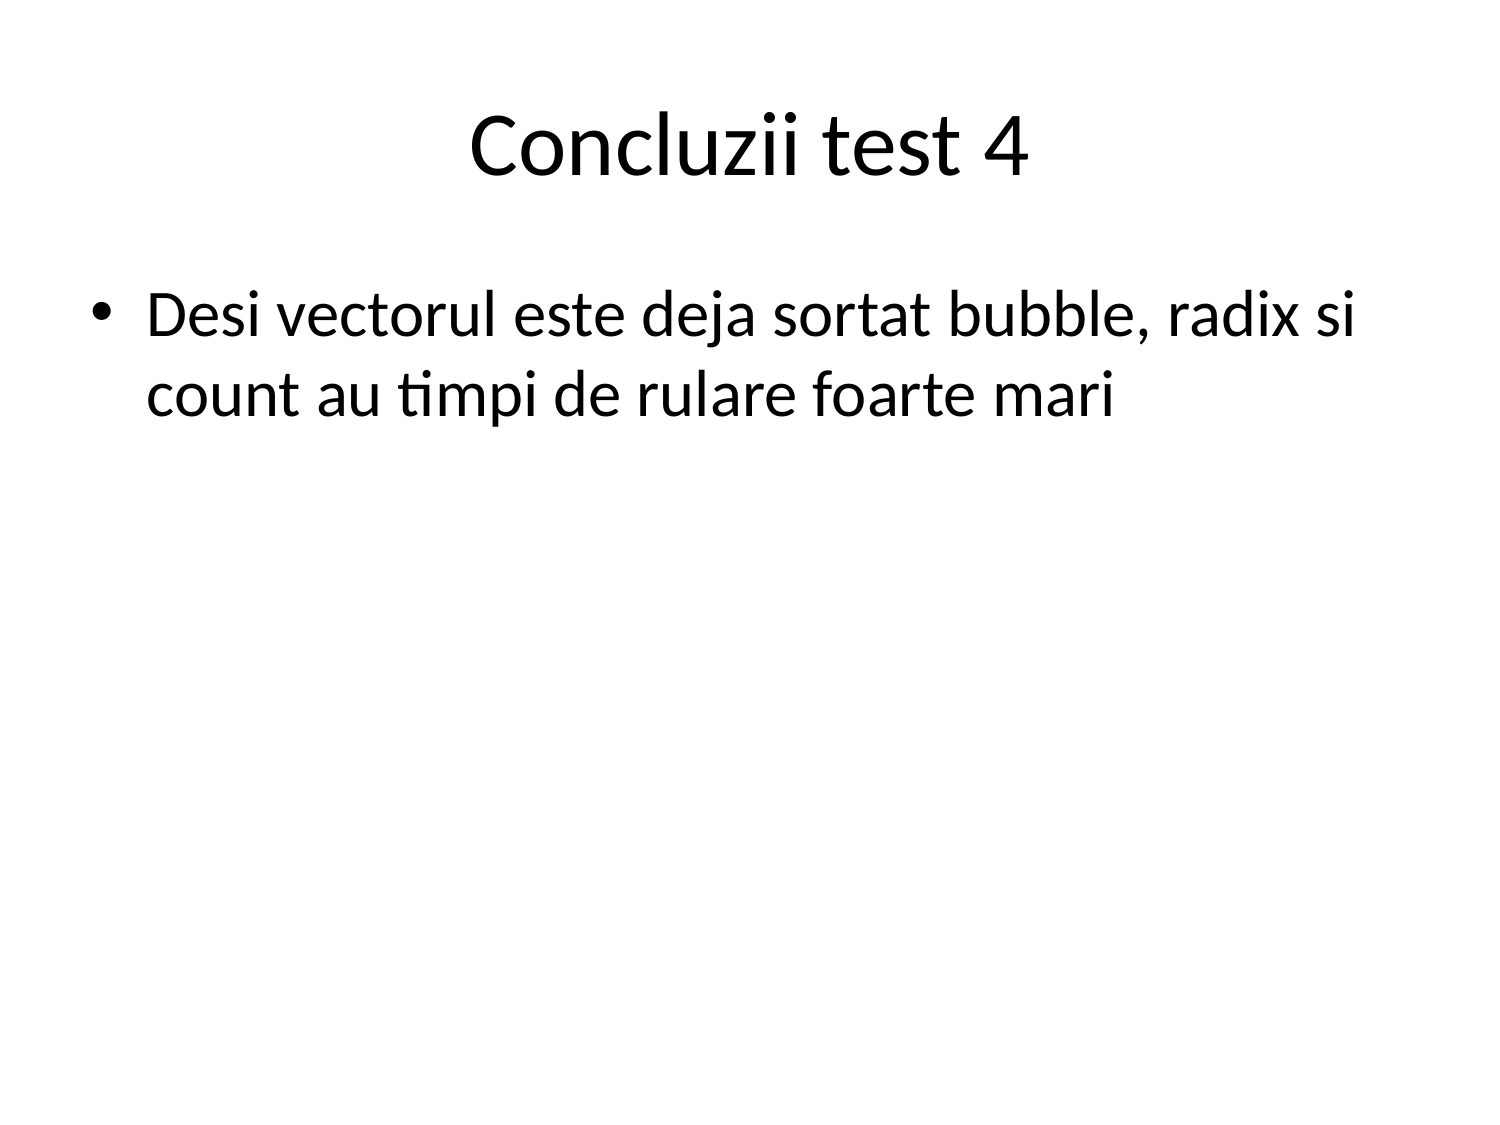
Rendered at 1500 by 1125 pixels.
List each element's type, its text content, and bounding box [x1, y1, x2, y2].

list Desi vectorul este deja sortat bubble, radix si count au timpi de rulare foarte mari [75, 262, 1425, 1005]
title Concluzii test 4 [75, 45, 1425, 233]
